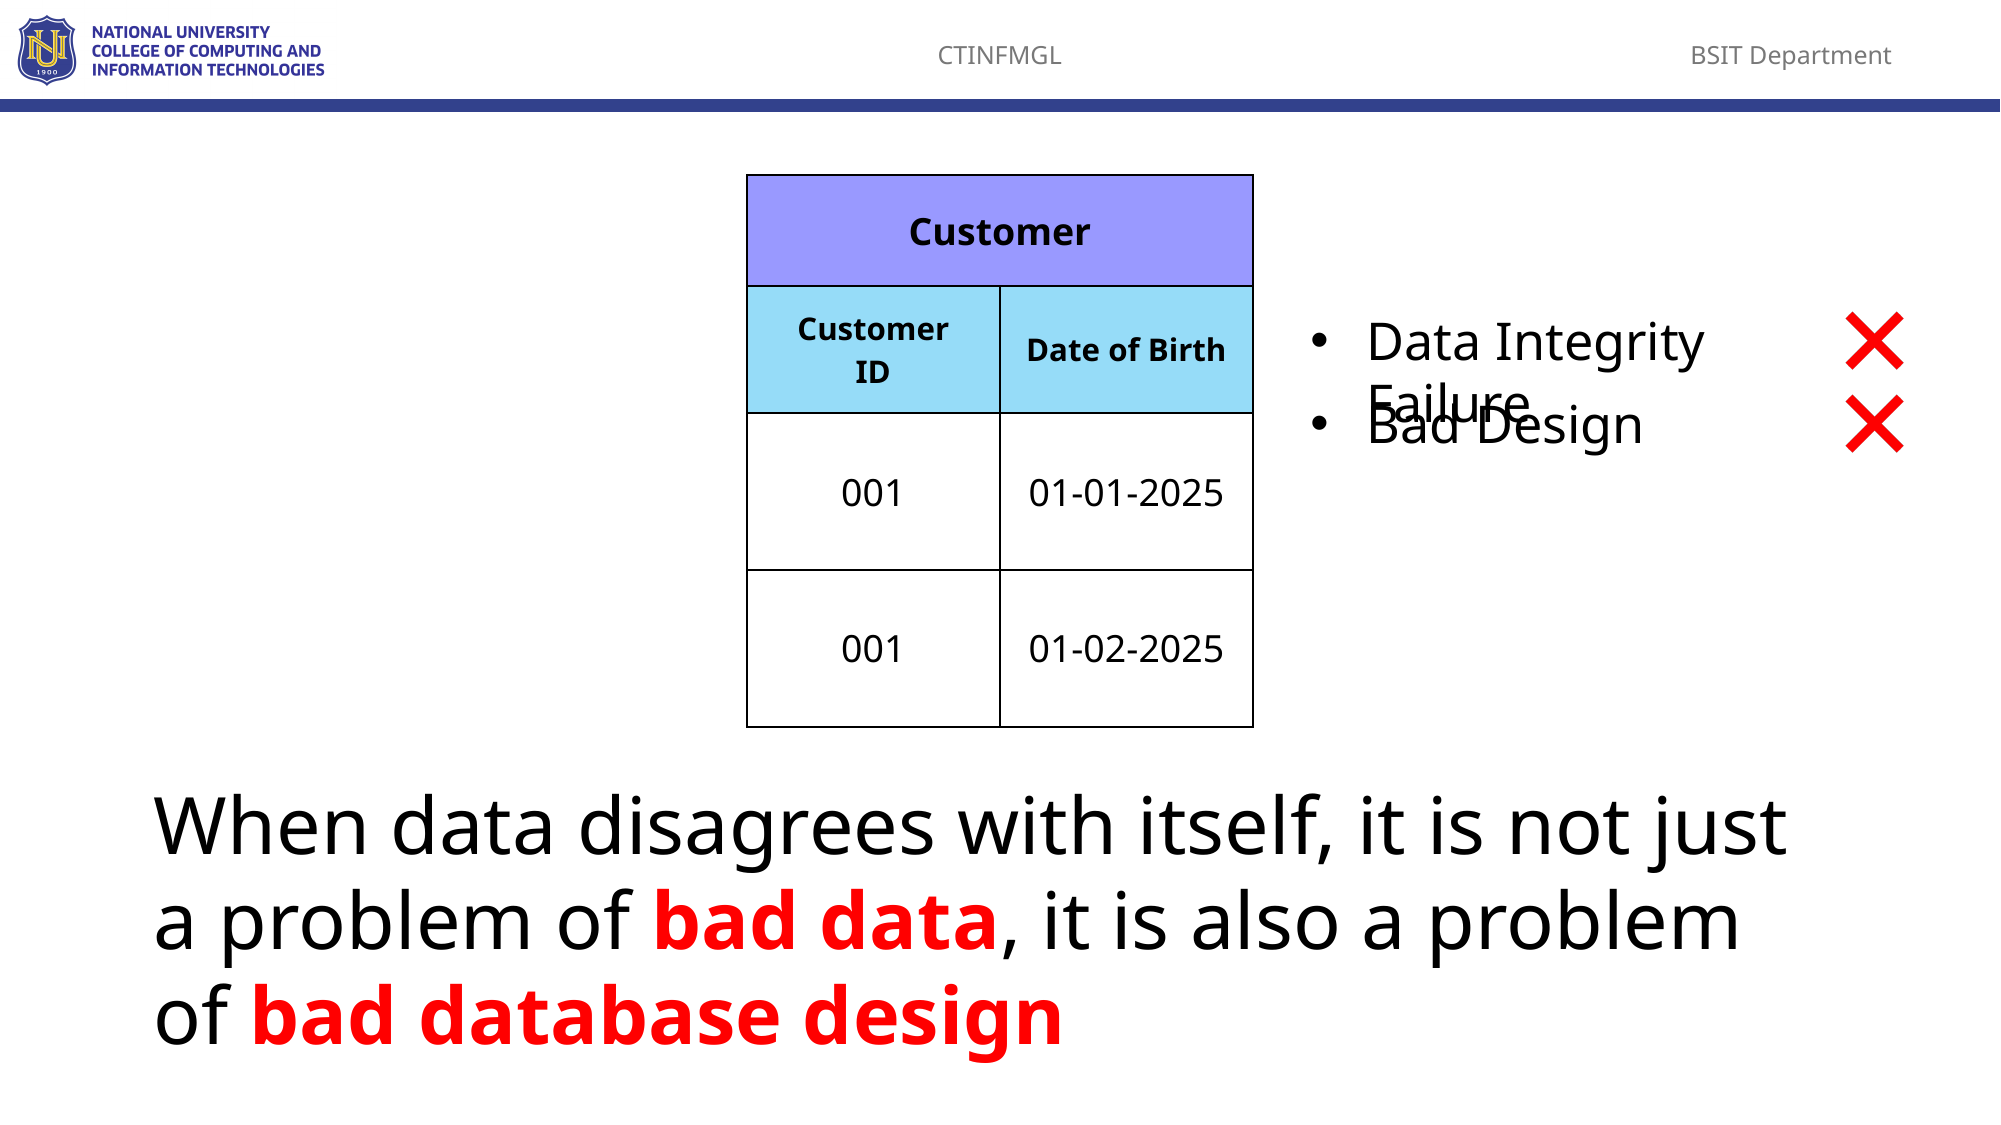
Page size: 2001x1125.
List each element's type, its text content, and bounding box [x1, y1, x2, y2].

table_cell 001 [748, 414, 999, 569]
table_cell 01-01-2025 [1001, 414, 1252, 569]
table_cell Customer ID [748, 287, 999, 412]
table_cell Date of Birth [1001, 287, 1252, 412]
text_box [1295, 300, 1915, 380]
table_cell 001 [748, 571, 999, 726]
table_cell 01-02-2025 [1001, 571, 1252, 726]
text_box When data disagrees with itself, it is not just a problem of bad data, it is also a problem of bad database design [137, 765, 1838, 1071]
picture [0, 0, 337, 99]
table_header Customer [748, 176, 1252, 285]
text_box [1295, 383, 1915, 463]
